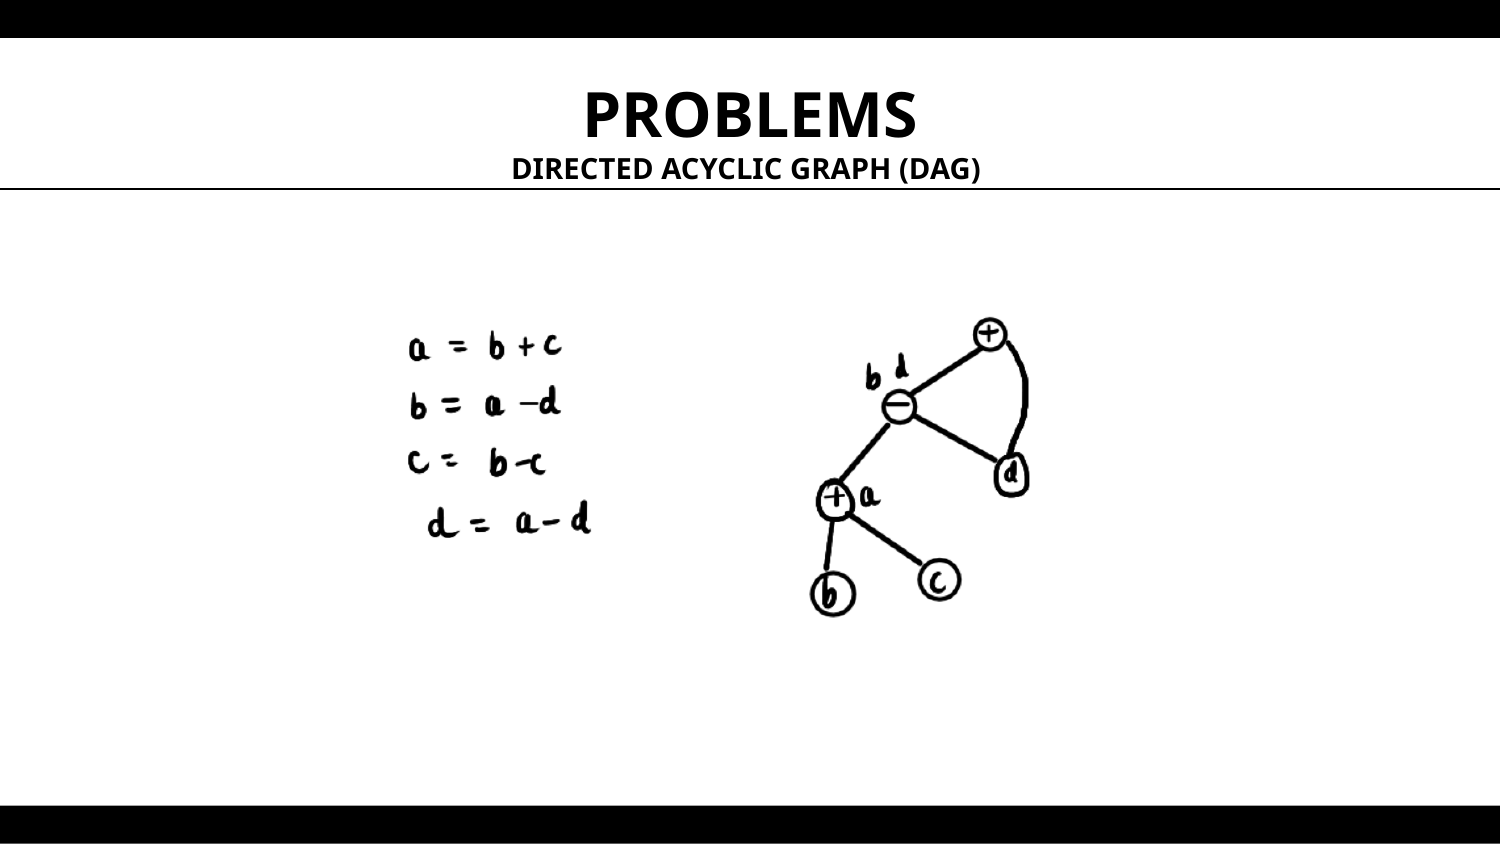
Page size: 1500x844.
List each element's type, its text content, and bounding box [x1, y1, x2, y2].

title PROBLEMS DIRECTED ACYCLIC GRAPH (DAG) [32, 60, 1468, 161]
picture [326, 237, 1173, 750]
